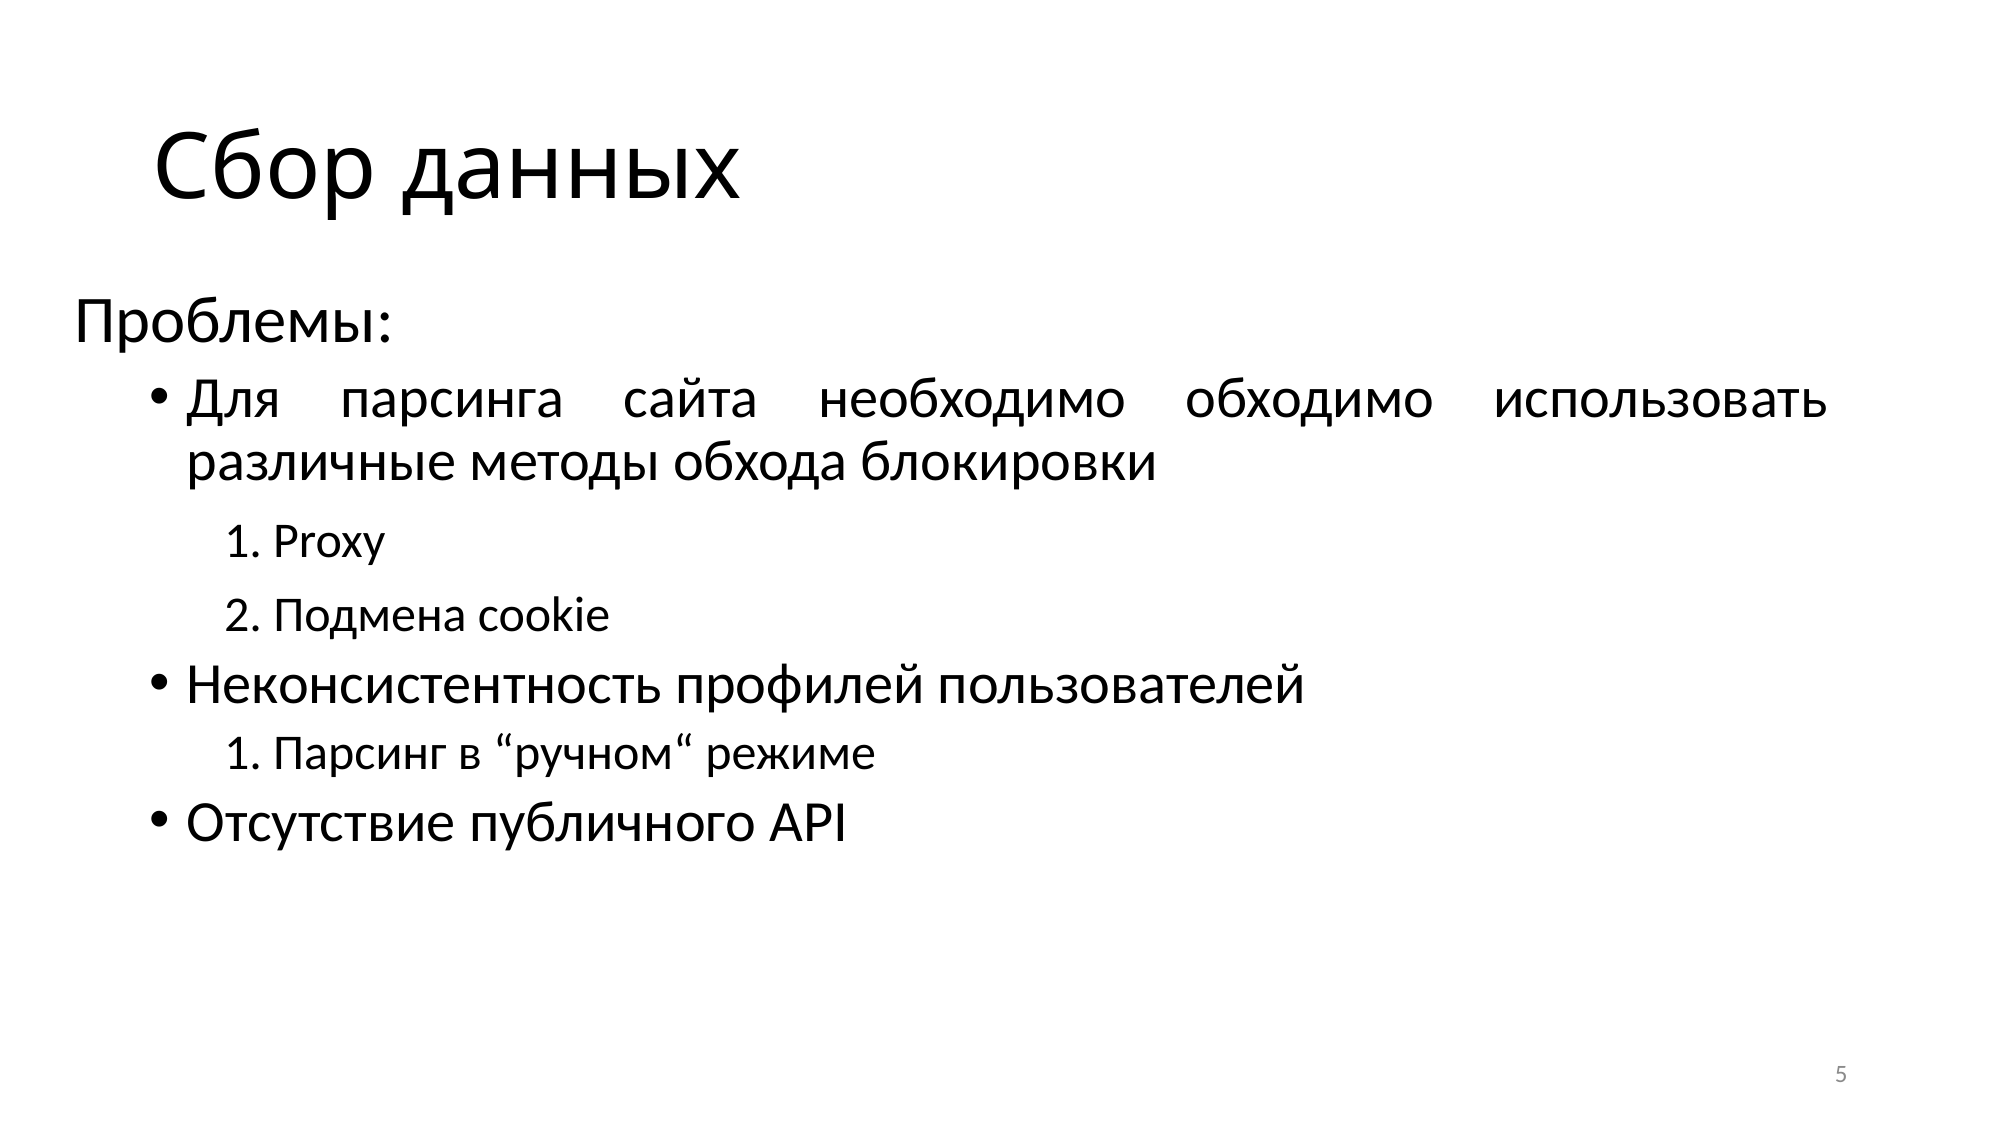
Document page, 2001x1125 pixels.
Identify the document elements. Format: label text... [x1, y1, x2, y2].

slide_number 5 [1412, 1042, 1863, 1103]
title Сбор данных [137, 59, 1863, 278]
list Проблемы: Для парсинга сайта необходимо обходимо использовать различные методы обхода блокировки 1. Proxy 2. Подмена cookie Неконсистентность профилей пользователей 1. Парсинг в “ручном“ режиме Отсутствие публичного API [59, 277, 1844, 978]
